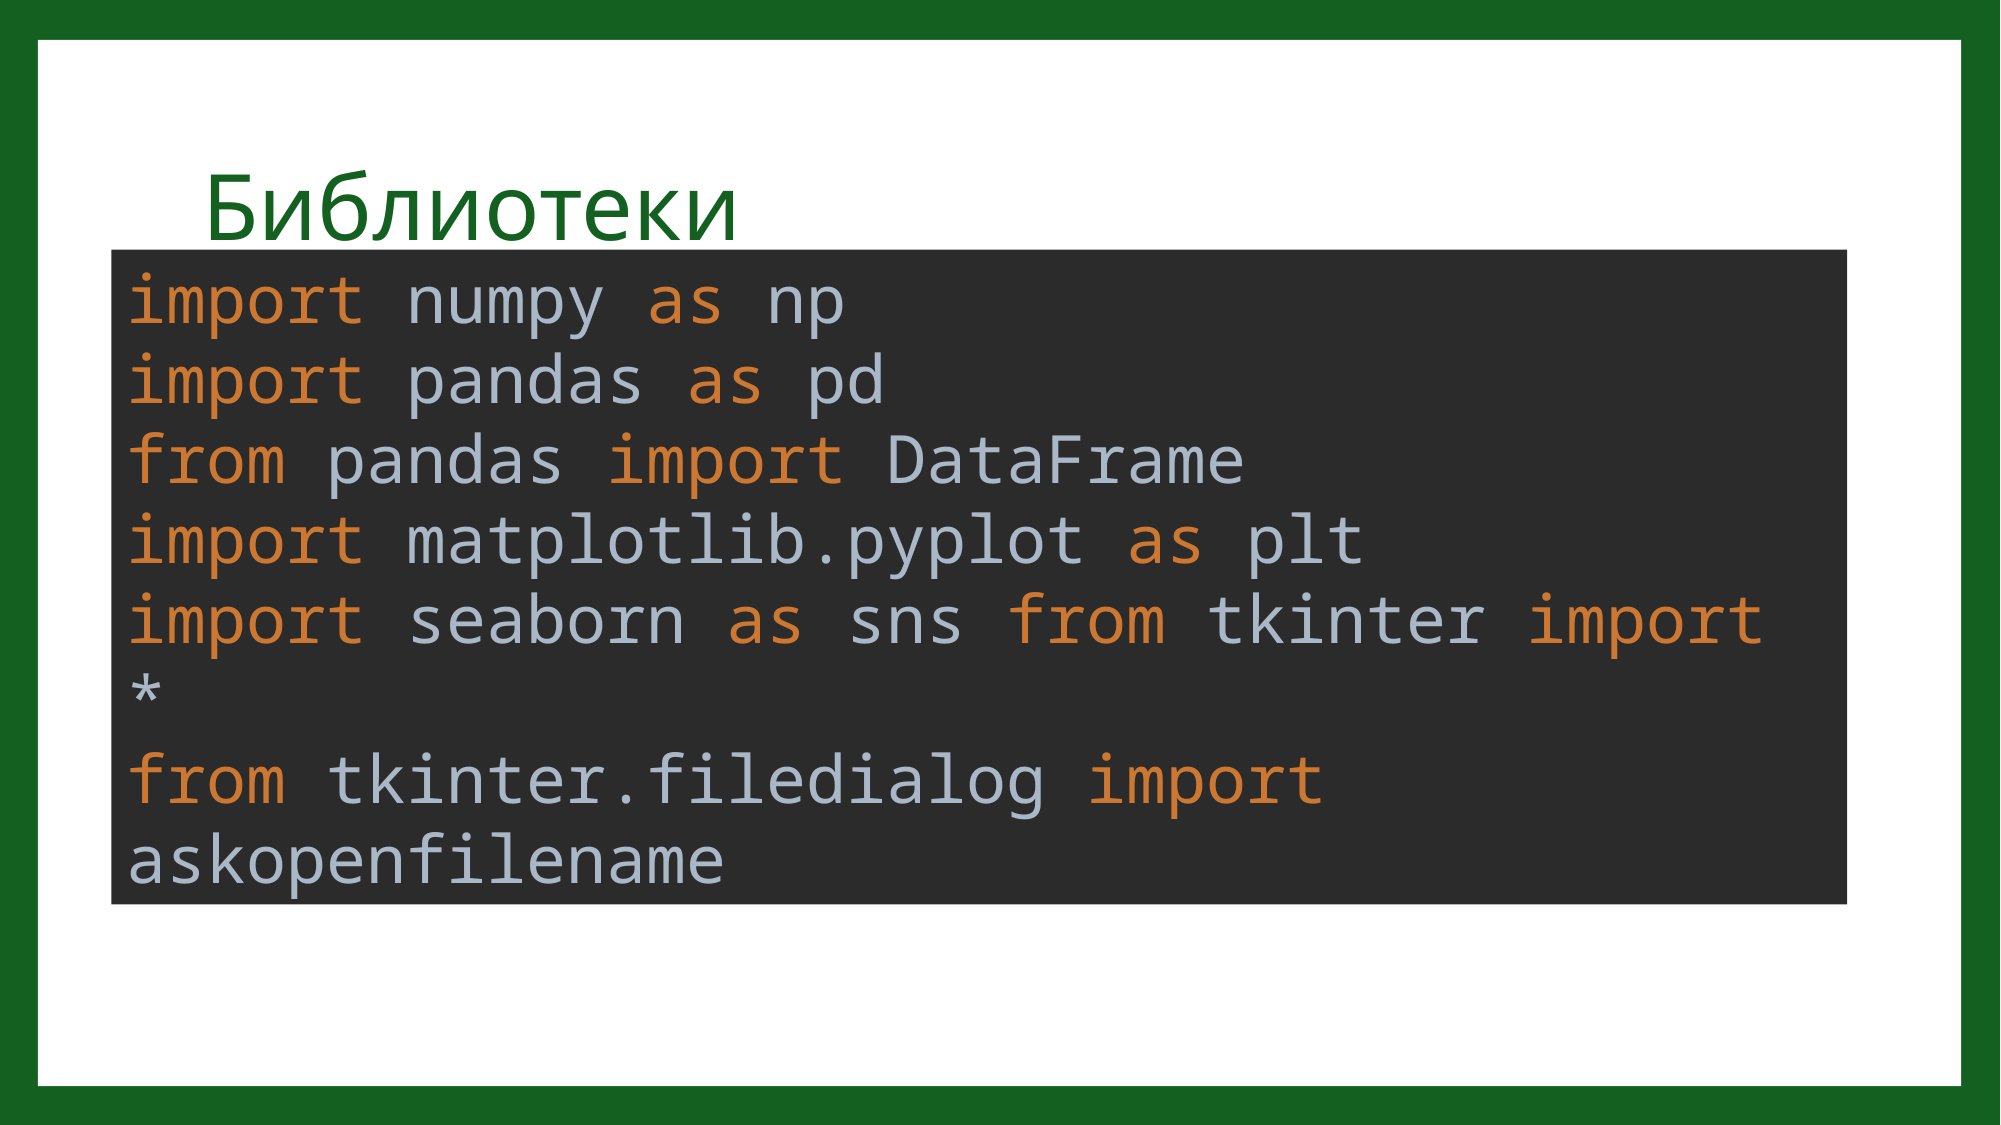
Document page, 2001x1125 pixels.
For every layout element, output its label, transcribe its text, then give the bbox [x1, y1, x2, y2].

title Библиотеки [187, 99, 1808, 249]
list import numpy as np import pandas as pd from pandas import DataFrame import matplotlib.pyplot as plt import seaborn as sns from tkinter import * from tkinter.filedialog import askopenfilename [111, 249, 1848, 905]
